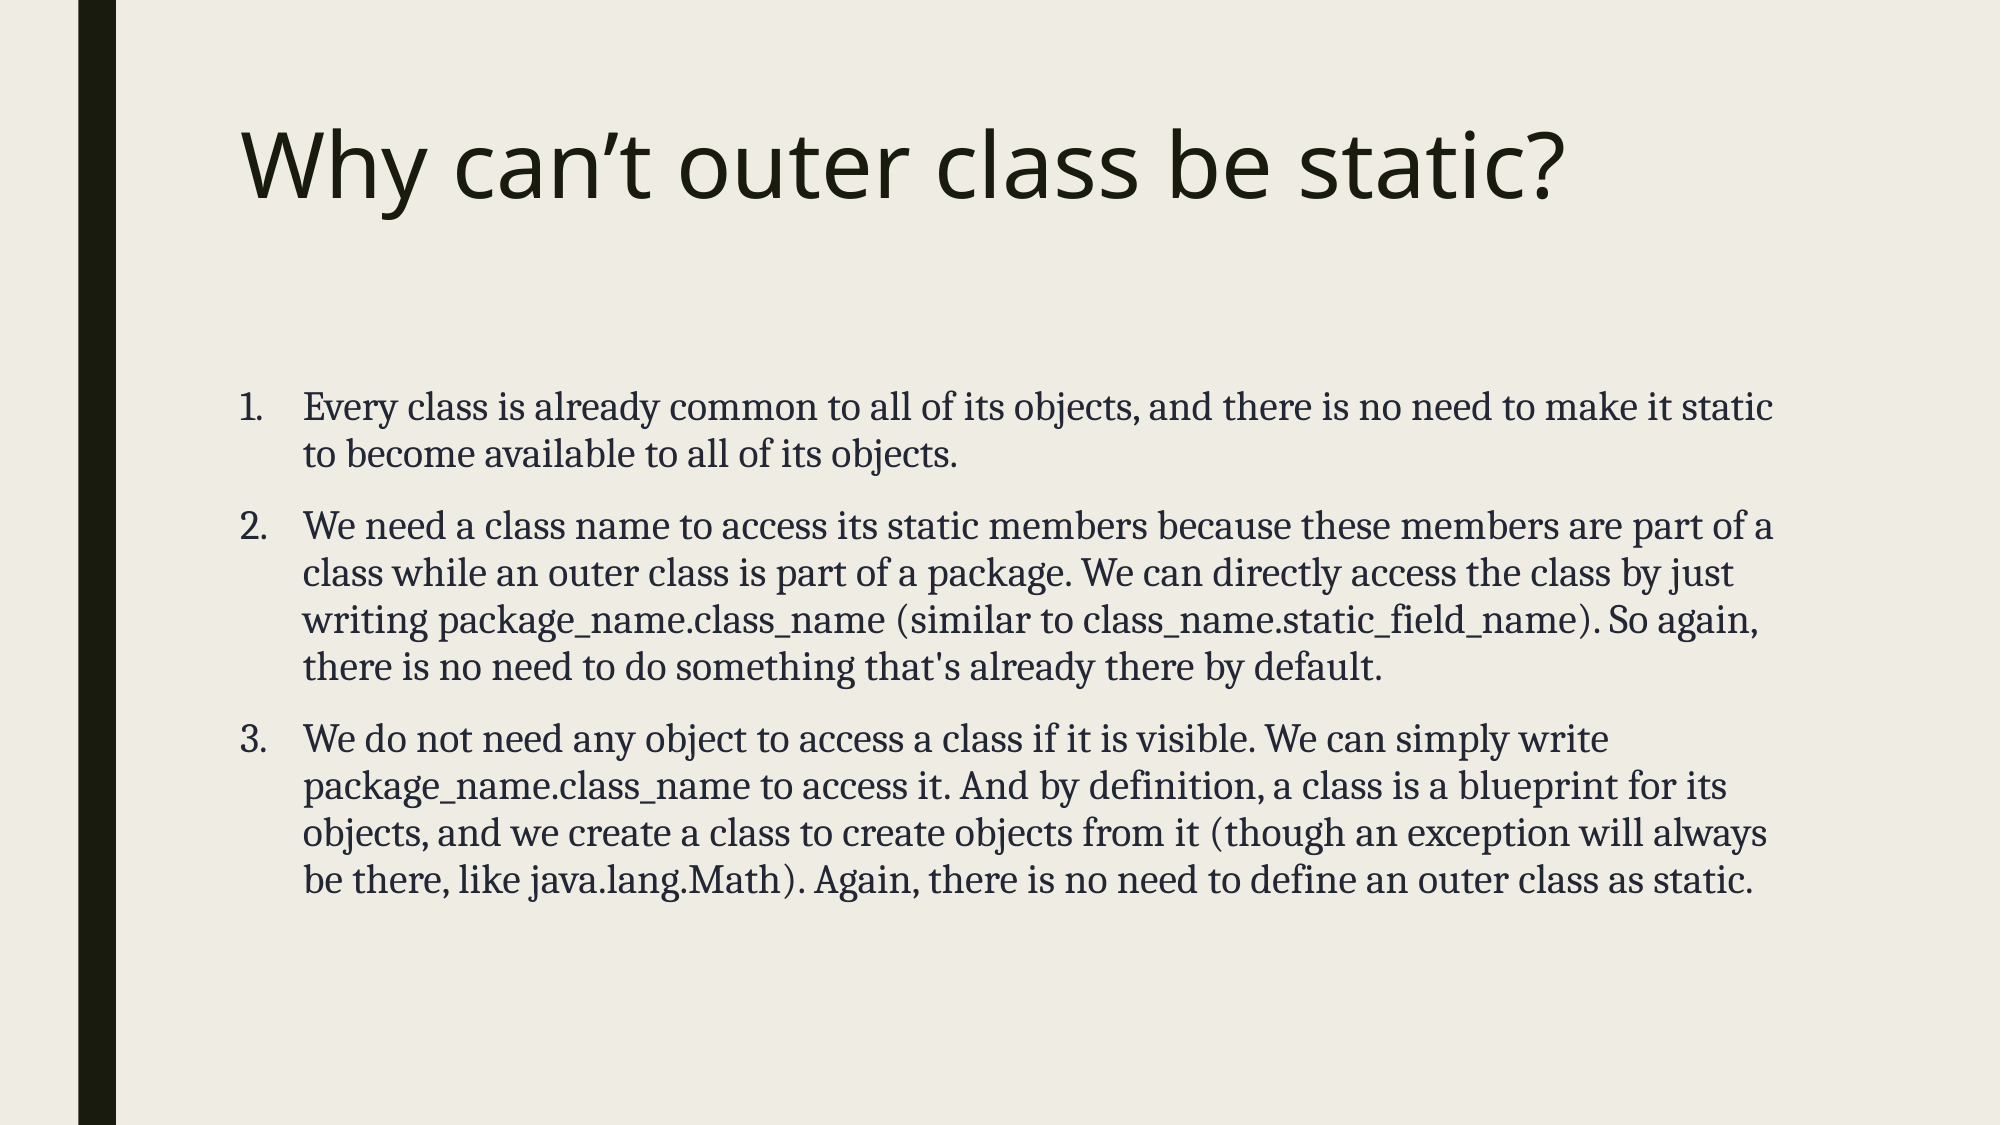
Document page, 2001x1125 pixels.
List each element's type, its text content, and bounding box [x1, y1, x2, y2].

title Why can’t outer class be static? [225, 112, 1800, 357]
list Every class is already common to all of its objects, and there is no need to make it static to become available to all of its objects. We need a class name to access its static members because these members are part of a class while an outer class is part of a package. We can directly access the class by just writing package_name.class_name (similar to class_name.static_field_name). So again, there is no need to do something that's already there by default. We do not need any object to access a class if it is visible. We can simply write package_name.class_name to access it. And by definition, a class is a blueprint for its objects, and we create a class to create objects from it (though an exception will always be there, like java.lang.Math). Again, there is no need to define an outer class as static. [225, 375, 1800, 963]
